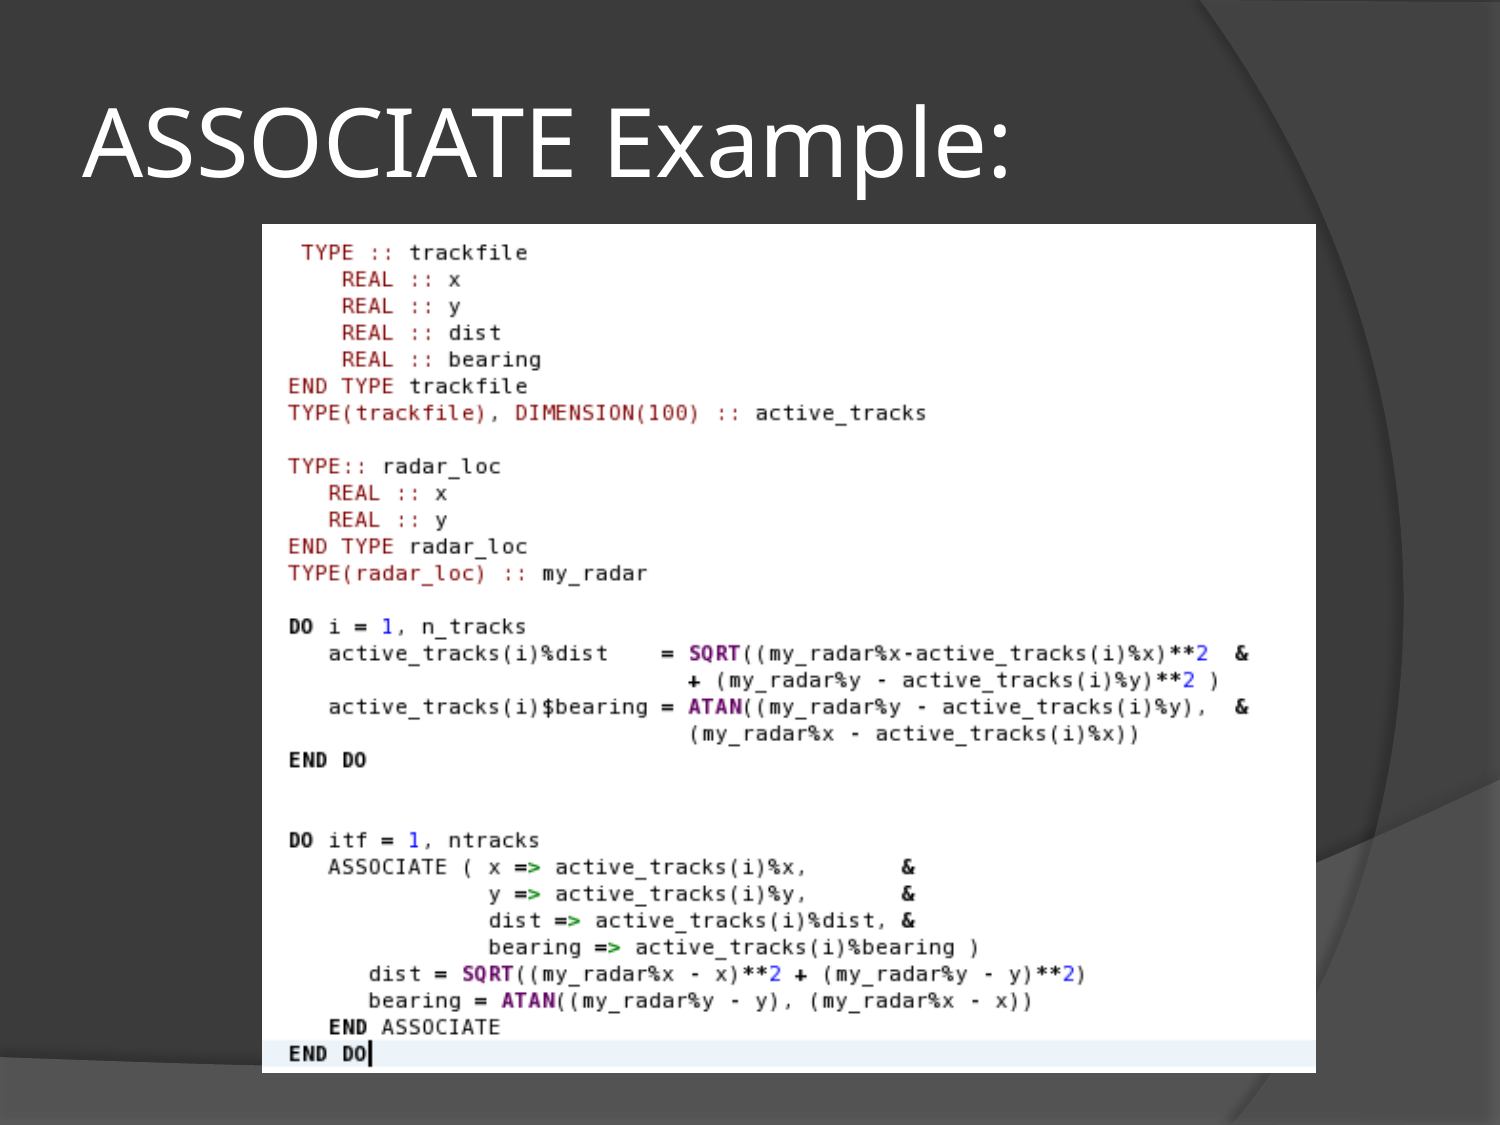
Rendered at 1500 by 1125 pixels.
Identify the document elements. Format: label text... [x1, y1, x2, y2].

title ASSOCIATE Example: [75, 45, 1300, 233]
picture [262, 224, 1317, 1073]
